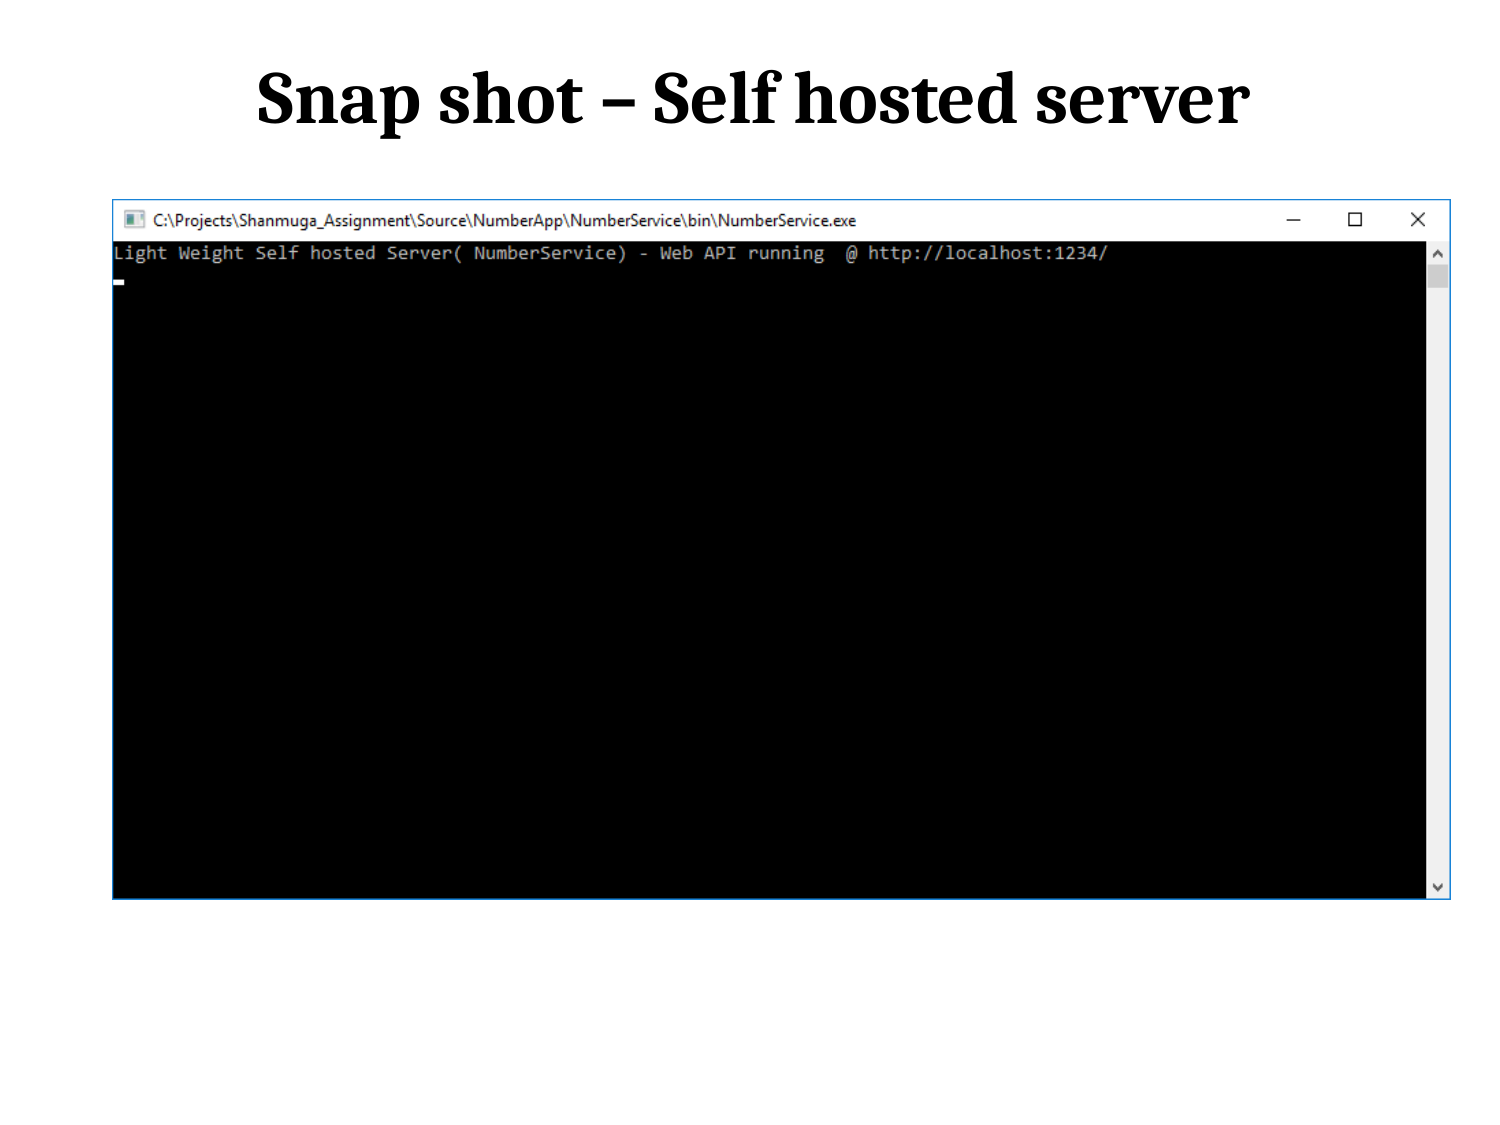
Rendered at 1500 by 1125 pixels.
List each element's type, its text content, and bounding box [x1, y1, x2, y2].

title Snap shot – Self hosted server [11, 24, 1499, 163]
picture [112, 199, 1452, 901]
